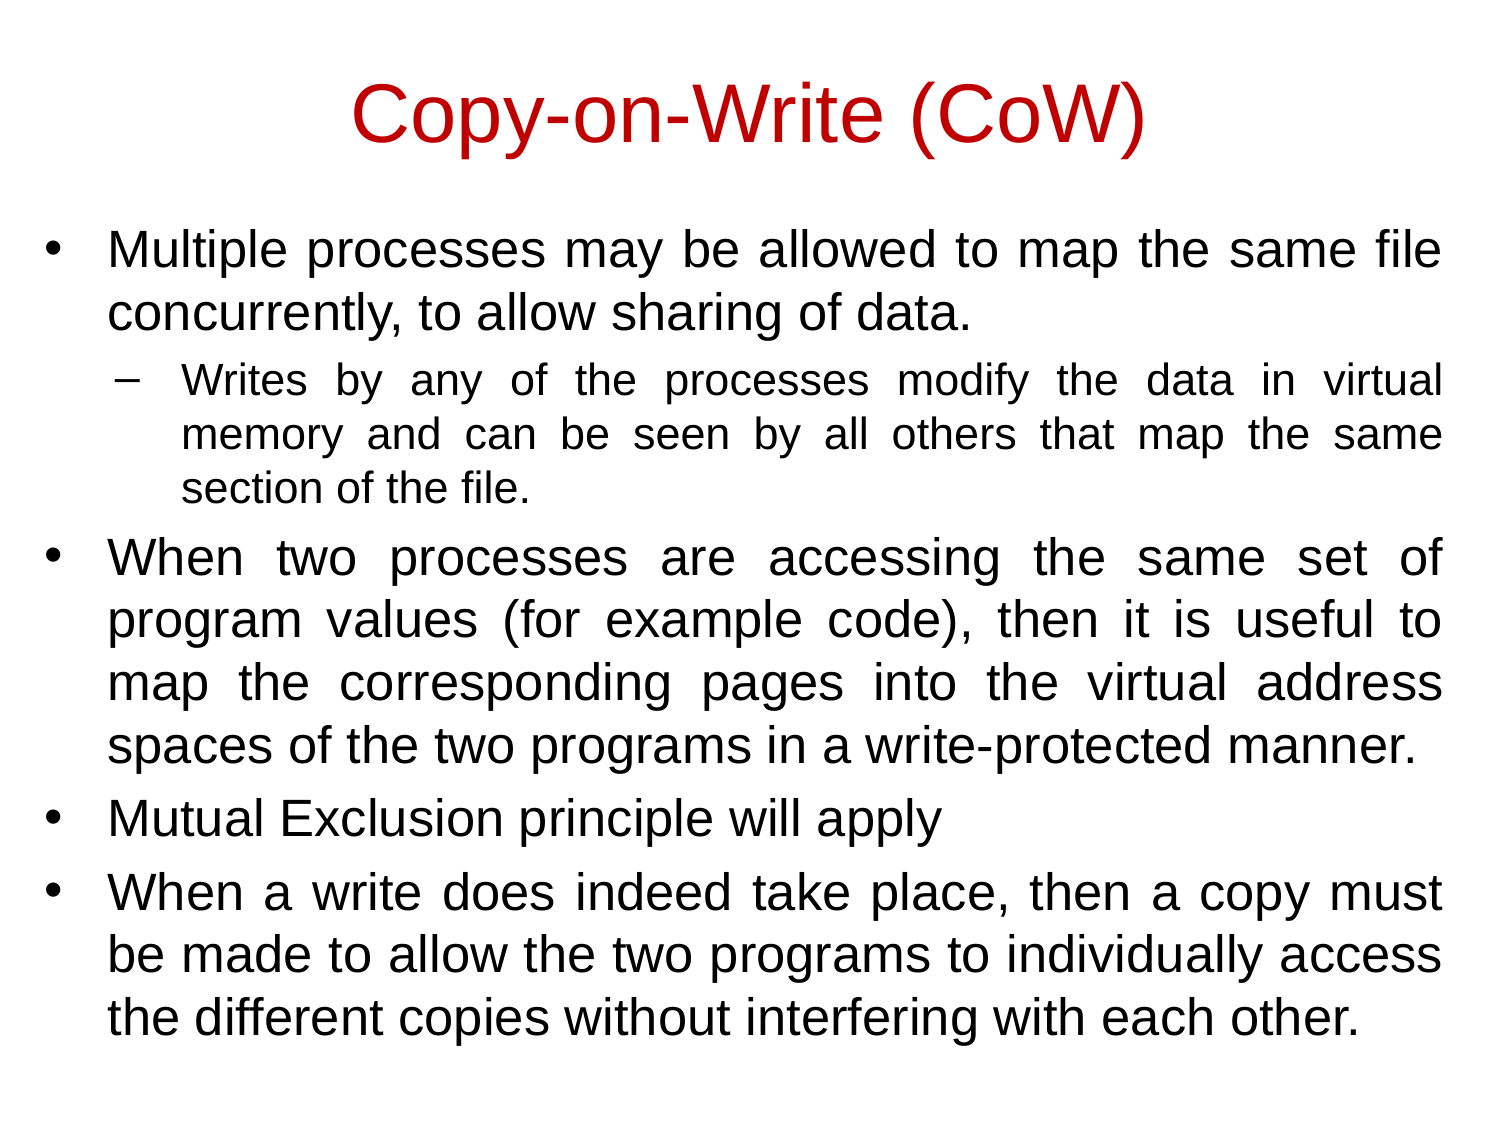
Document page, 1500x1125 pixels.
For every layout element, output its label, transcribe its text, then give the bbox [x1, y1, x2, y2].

text_box Multiple processes may be allowed to map the same file concurrently, to allow sharing of data. Writes by any of the processes modify the data in virtual memory and can be seen by all others that map the same section of the file. When two processes are accessing the same set of program values (for example code), then it is useful to map the corresponding pages into the virtual address spaces of the two programs in a write-protected manner. Mutual Exclusion principle will apply When a write does indeed take place, then a copy must be made to allow the two programs to individually access the different copies without interfering with each other. [29, 208, 1459, 1083]
text_box Copy-on-Write (CoW) [75, 45, 1425, 173]
